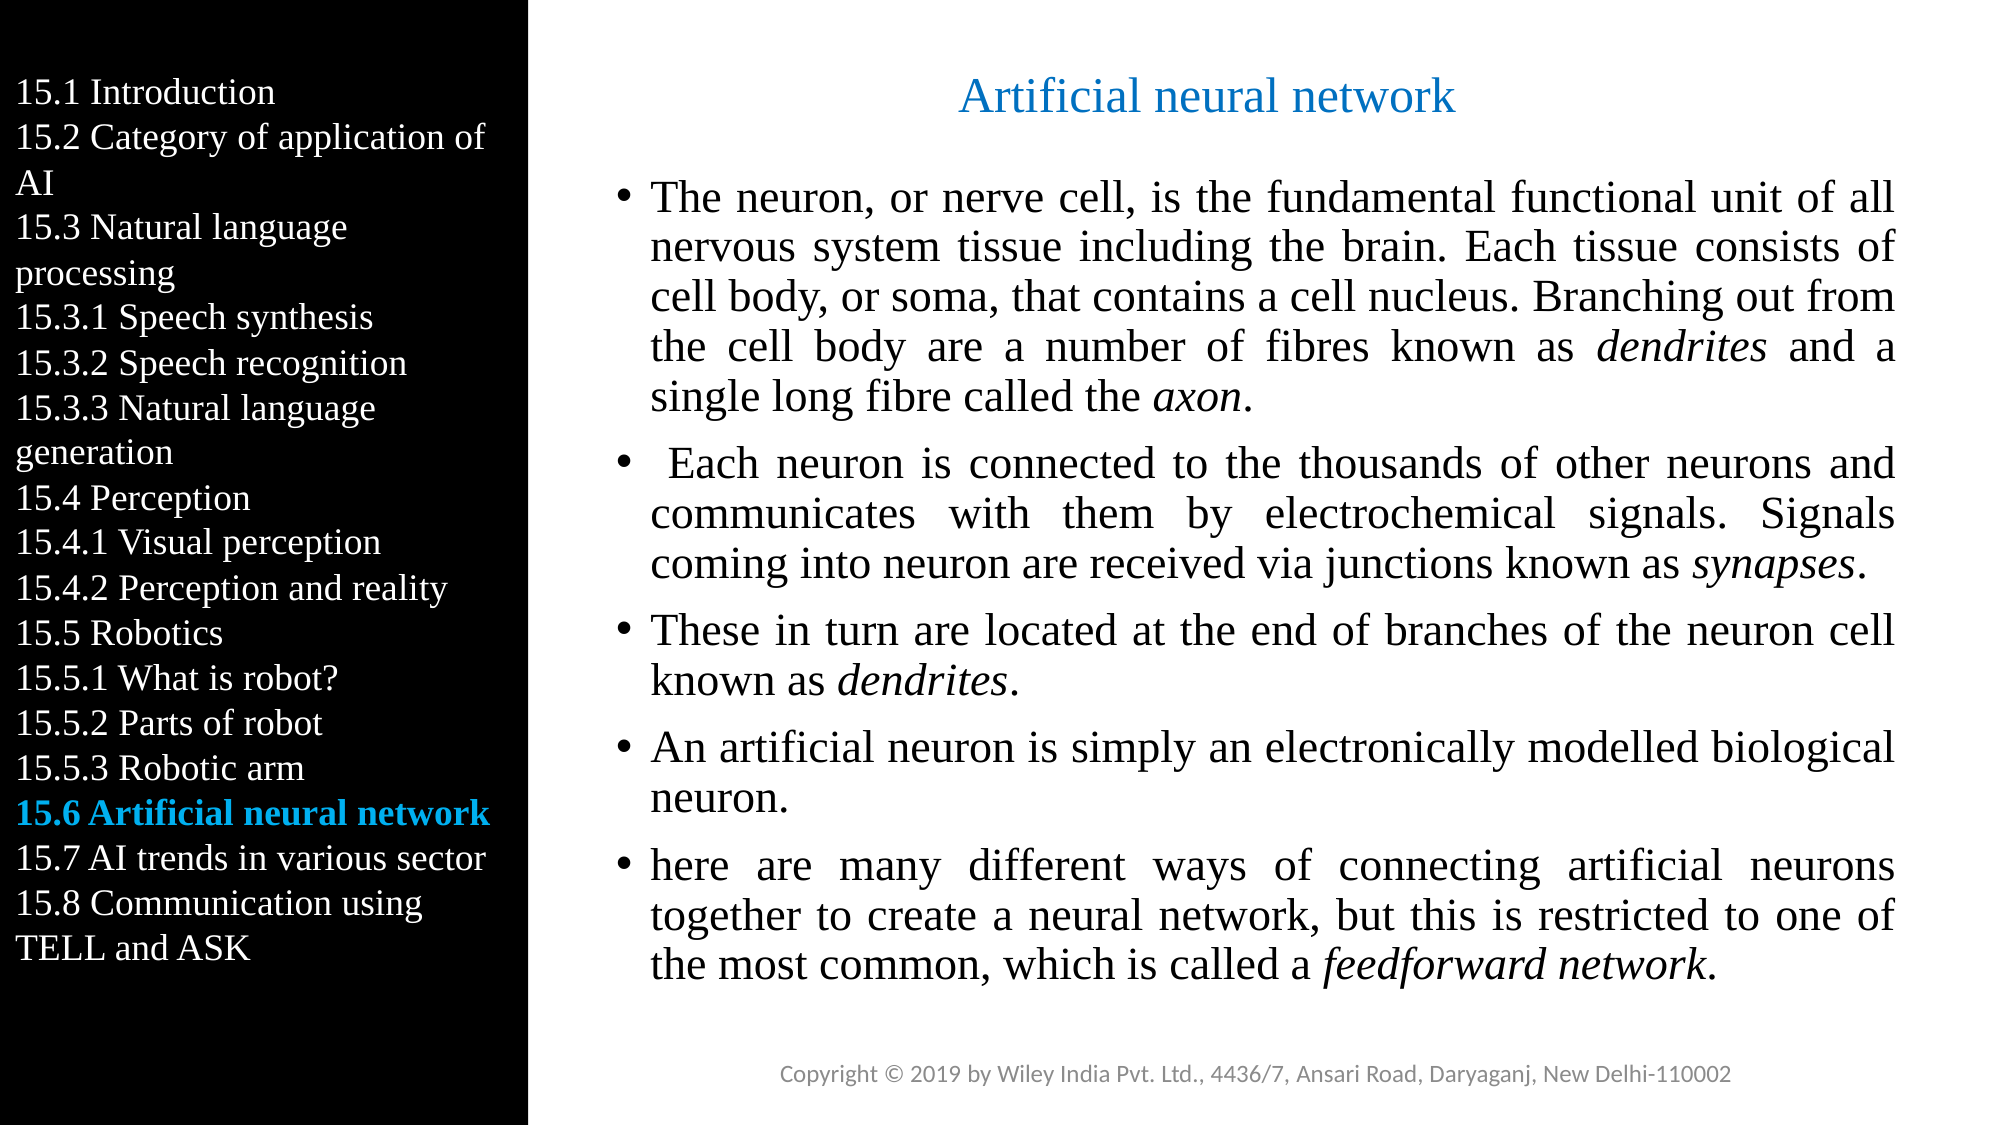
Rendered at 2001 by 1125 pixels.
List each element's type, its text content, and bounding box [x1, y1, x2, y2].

list The neuron, or nerve cell, is the fundamental functional unit of all nervous system tissue including the brain. Each tissue consists of cell body, or soma, that contains a cell nucleus. Branching out from the cell body are a number of fibres known as dendrites and a single long fibre called the axon. Each neuron is connected to the thousands of other neurons and communicates with them by electrochemical signals. Signals coming into neuron are received via junctions known as synapses. These in turn are located at the end of branches of the neuron cell known as dendrites. An artificial neuron is simply an electronically modelled biological neuron. here are many different ways of connecting artificial neurons together to create a neural network, but this is restricted to one of the most common, which is called a feedforward network. [601, 164, 1912, 1011]
footer Copyright © 2019 by Wiley India Pvt. Ltd., 4436/7, Ansari Road, Daryaganj, New Delhi-110002 [681, 1042, 1831, 1103]
text_box 15.1 Introduction 15.2 Category of application of AI 15.3 Natural language processing 15.3.1 Speech synthesis 15.3.2 Speech recognition 15.3.3 Natural language generation 15.4 Perception 15.4.1 Visual perception 15.4.2 Perception and reality 15.5 Robotics 15.5.1 What is robot? 15.5.2 Parts of robot 15.5.3 Robotic arm 15.6 Artificial neural network 15.7 AI trends in various sector 15.8 Communication using TELL and ASK [0, 0, 529, 1125]
title Artificial neural network [552, 59, 1863, 133]
